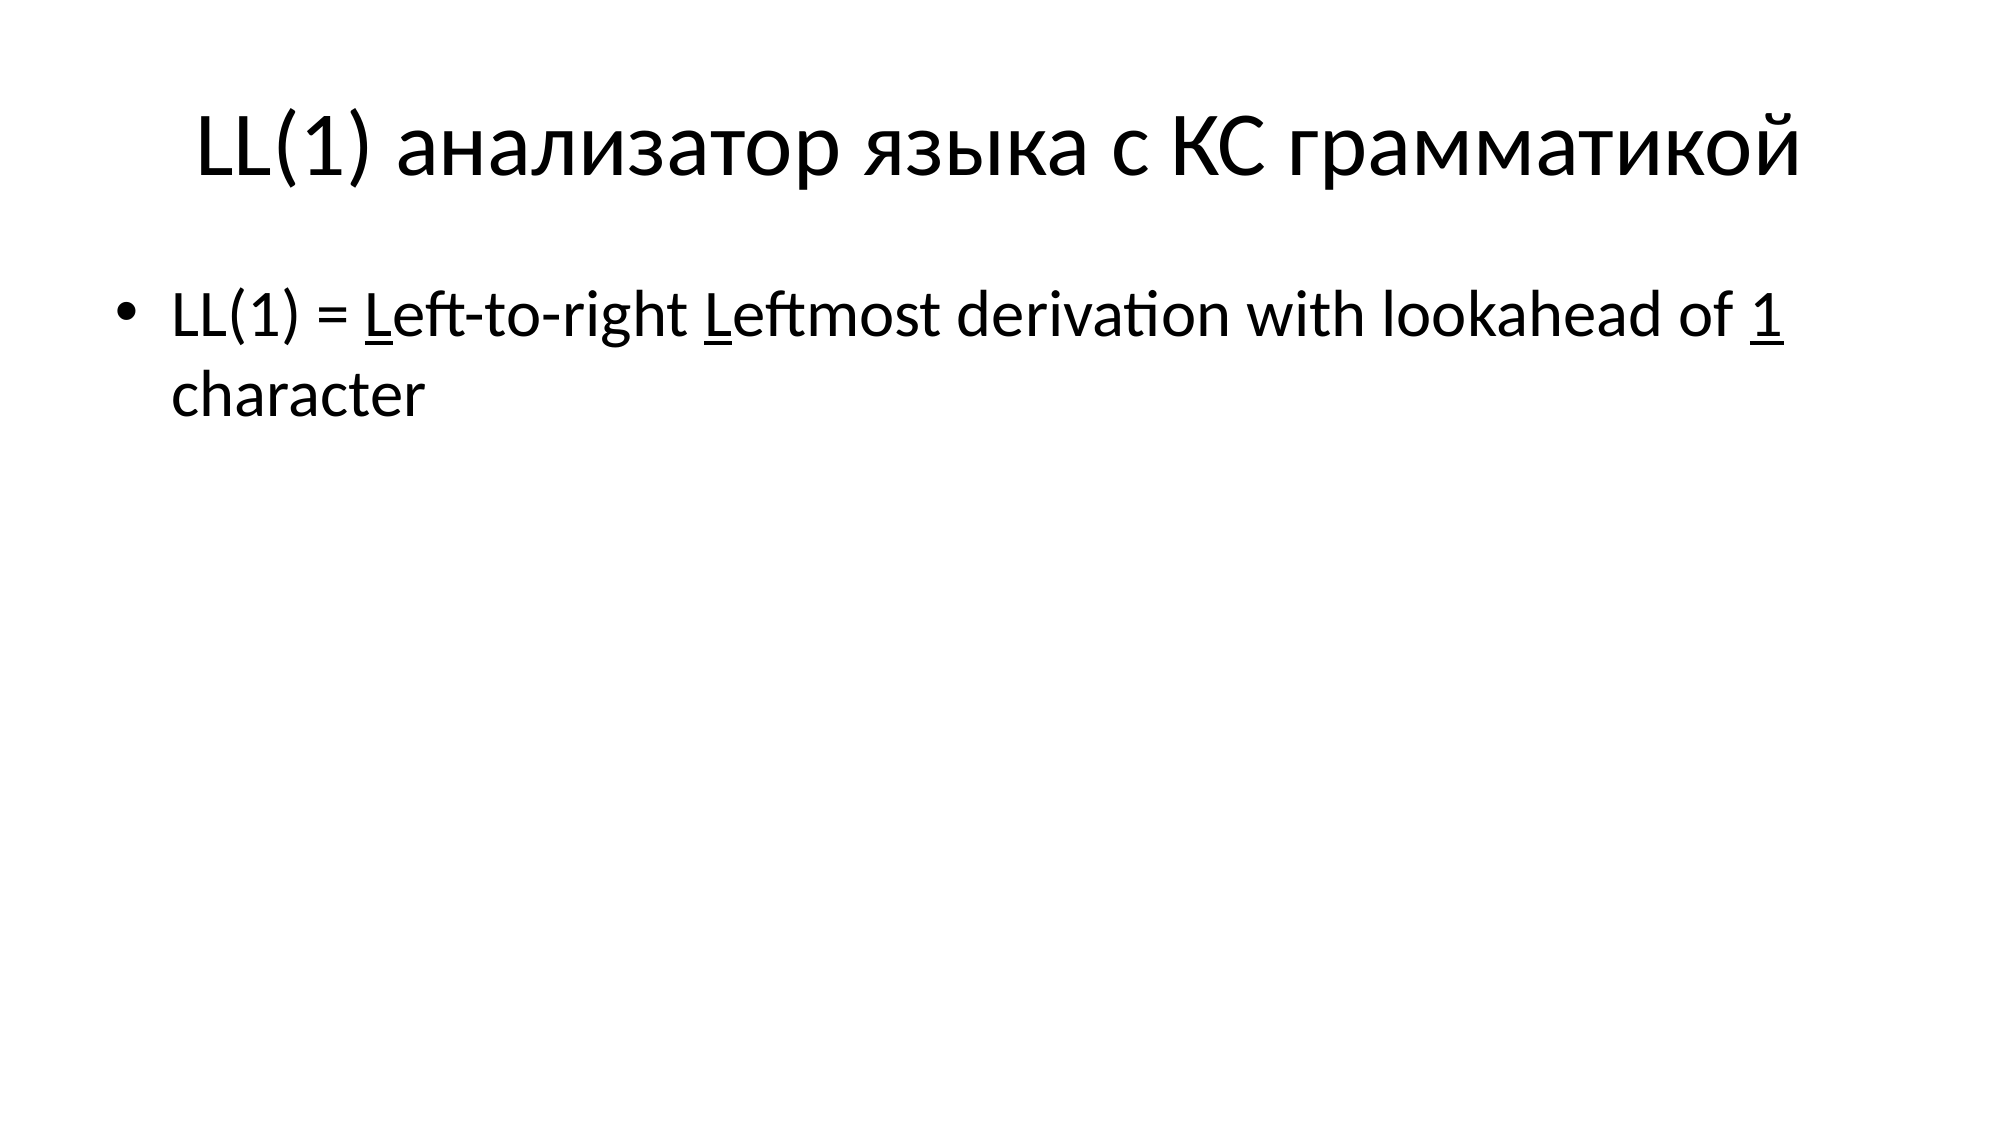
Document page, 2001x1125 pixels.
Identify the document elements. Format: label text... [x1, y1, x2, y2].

list LL(1) = Left-to-right Leftmost derivation with lookahead of 1 character Проверка принадлежности цепочки терминалов контекстно-свободной грамматике грамматики типа 2 [99, 262, 1900, 1005]
title LL(1) анализатор языка с КС грамматикой [99, 45, 1900, 233]
